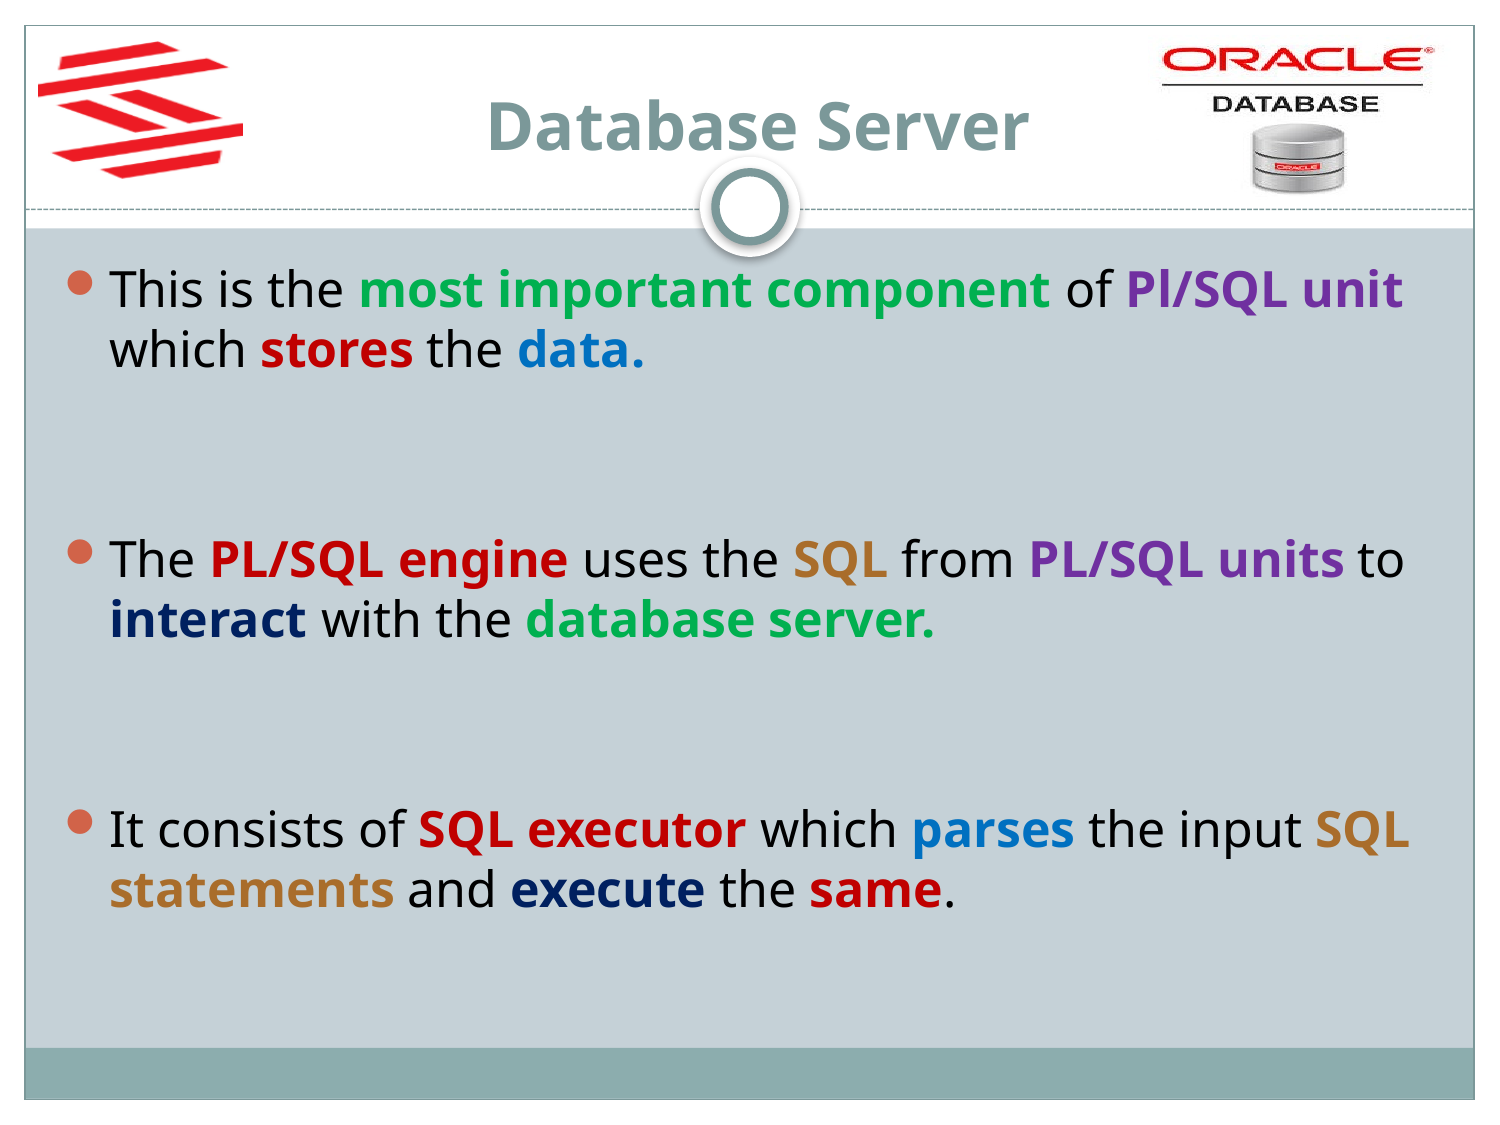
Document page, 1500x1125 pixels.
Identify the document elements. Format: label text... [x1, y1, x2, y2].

title Database Server [248, 46, 1141, 172]
picture [1148, 34, 1453, 200]
list This is the most important component of Pl/SQL unit which stores the data. The PL/SQL engine uses the SQL from PL/SQL units to interact with the database server. It consists of SQL executor which parses the input SQL statements and execute the same. [49, 250, 1445, 1047]
picture [37, 40, 243, 185]
